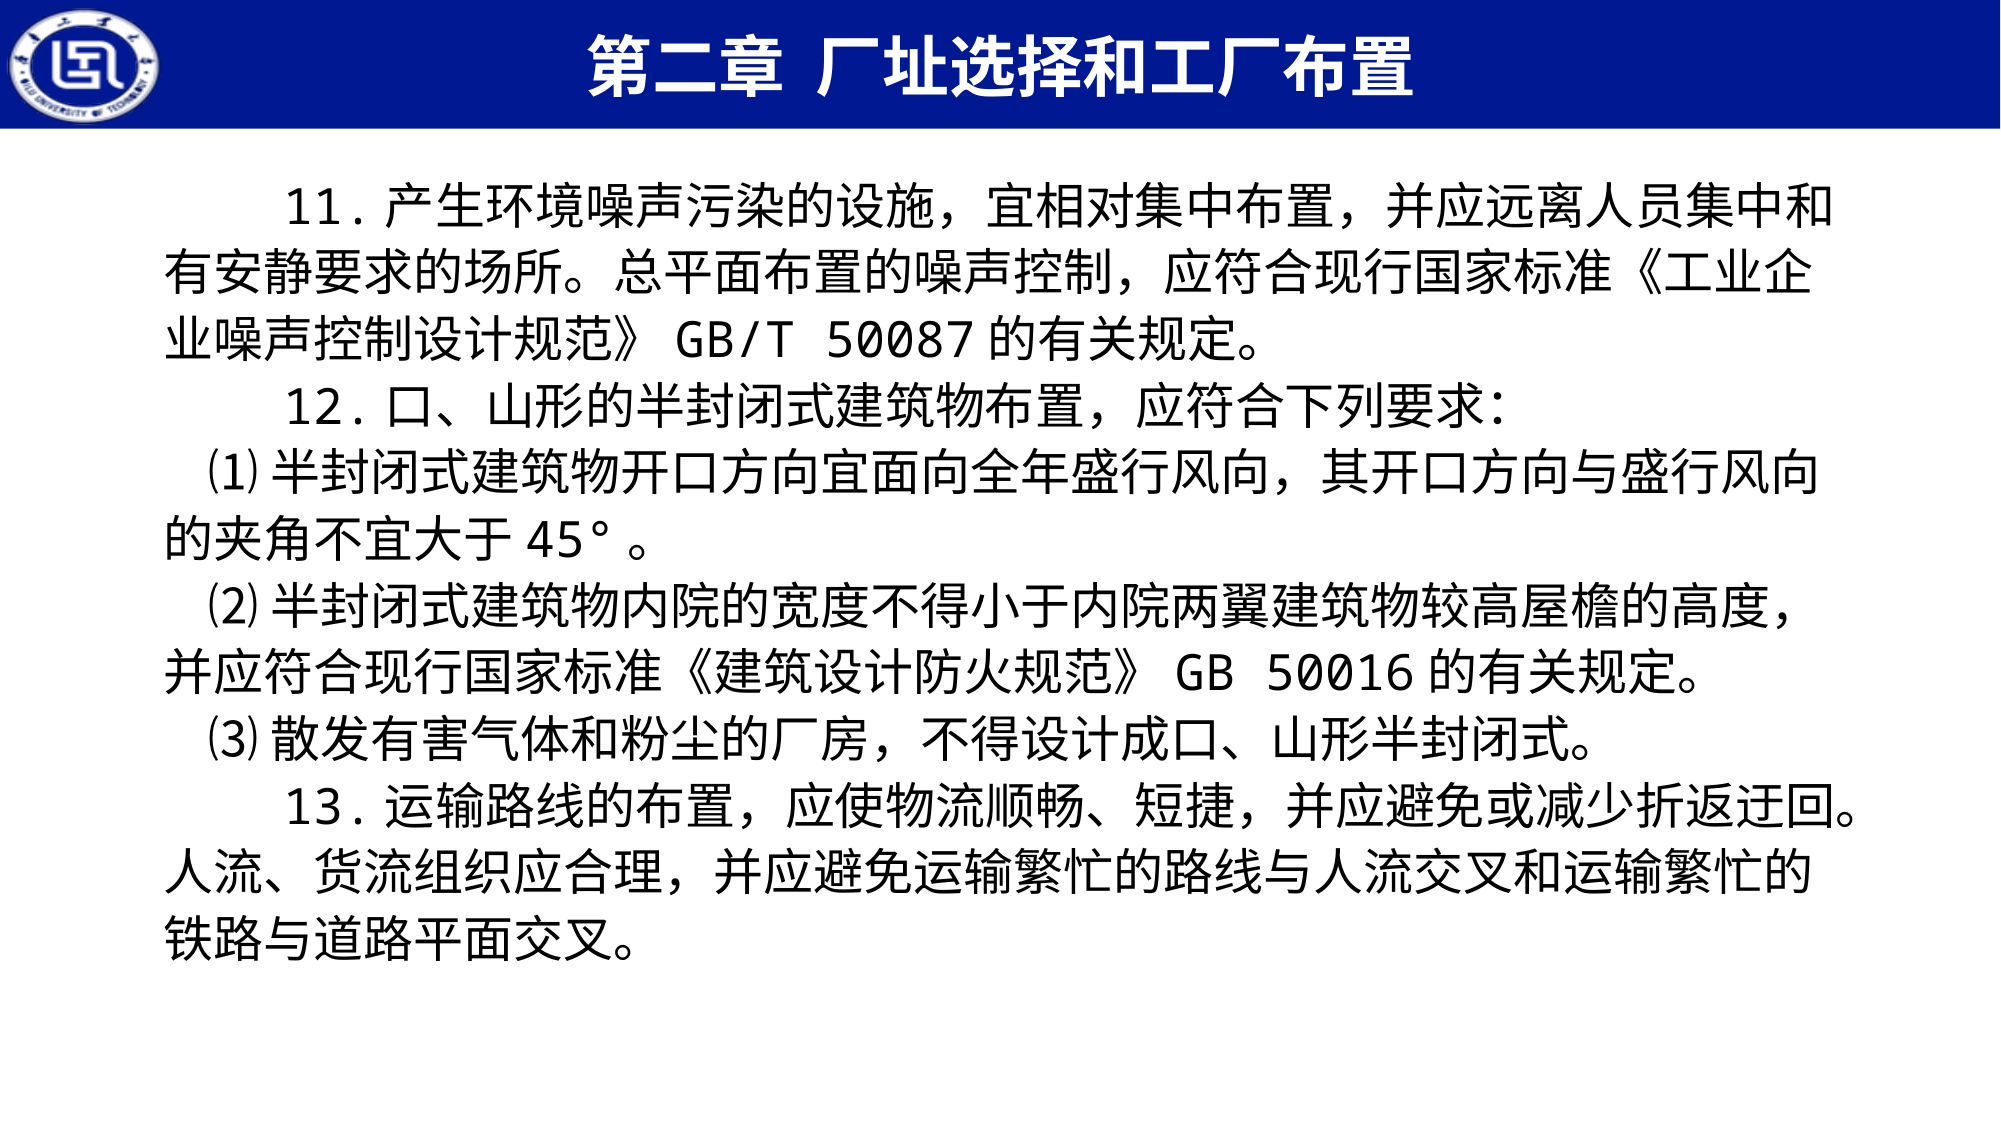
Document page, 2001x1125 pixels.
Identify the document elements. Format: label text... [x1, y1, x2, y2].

picture [2, 7, 164, 126]
text_box 11.产生环境噪声污染的设施，宜相对集中布置，并应远离人员集中和有安静要求的场所。总平面布置的噪声控制，应符合现行国家标准《工业企业噪声控制设计规范》GB/T 50087的有关规定。 12.口、山形的半封闭式建筑物布置，应符合下列要求： ⑴半封闭式建筑物开口方向宜面向全年盛行风向，其开口方向与盛行风向的夹角不宜大于45°。 ⑵半封闭式建筑物内院的宽度不得小于内院两翼建筑物较高屋檐的高度，并应符合现行国家标准《建筑设计防火规范》GB 50016的有关规定。 ⑶散发有害气体和粉尘的厂房，不得设计成口、山形半封闭式。 13.运输路线的布置，应使物流顺畅、短捷，并应避免或减少折返迂回。人流、货流组织应合理，并应避免运输繁忙的路线与人流交叉和运输繁忙的铁路与道路平面交叉。 [148, 160, 1855, 1004]
